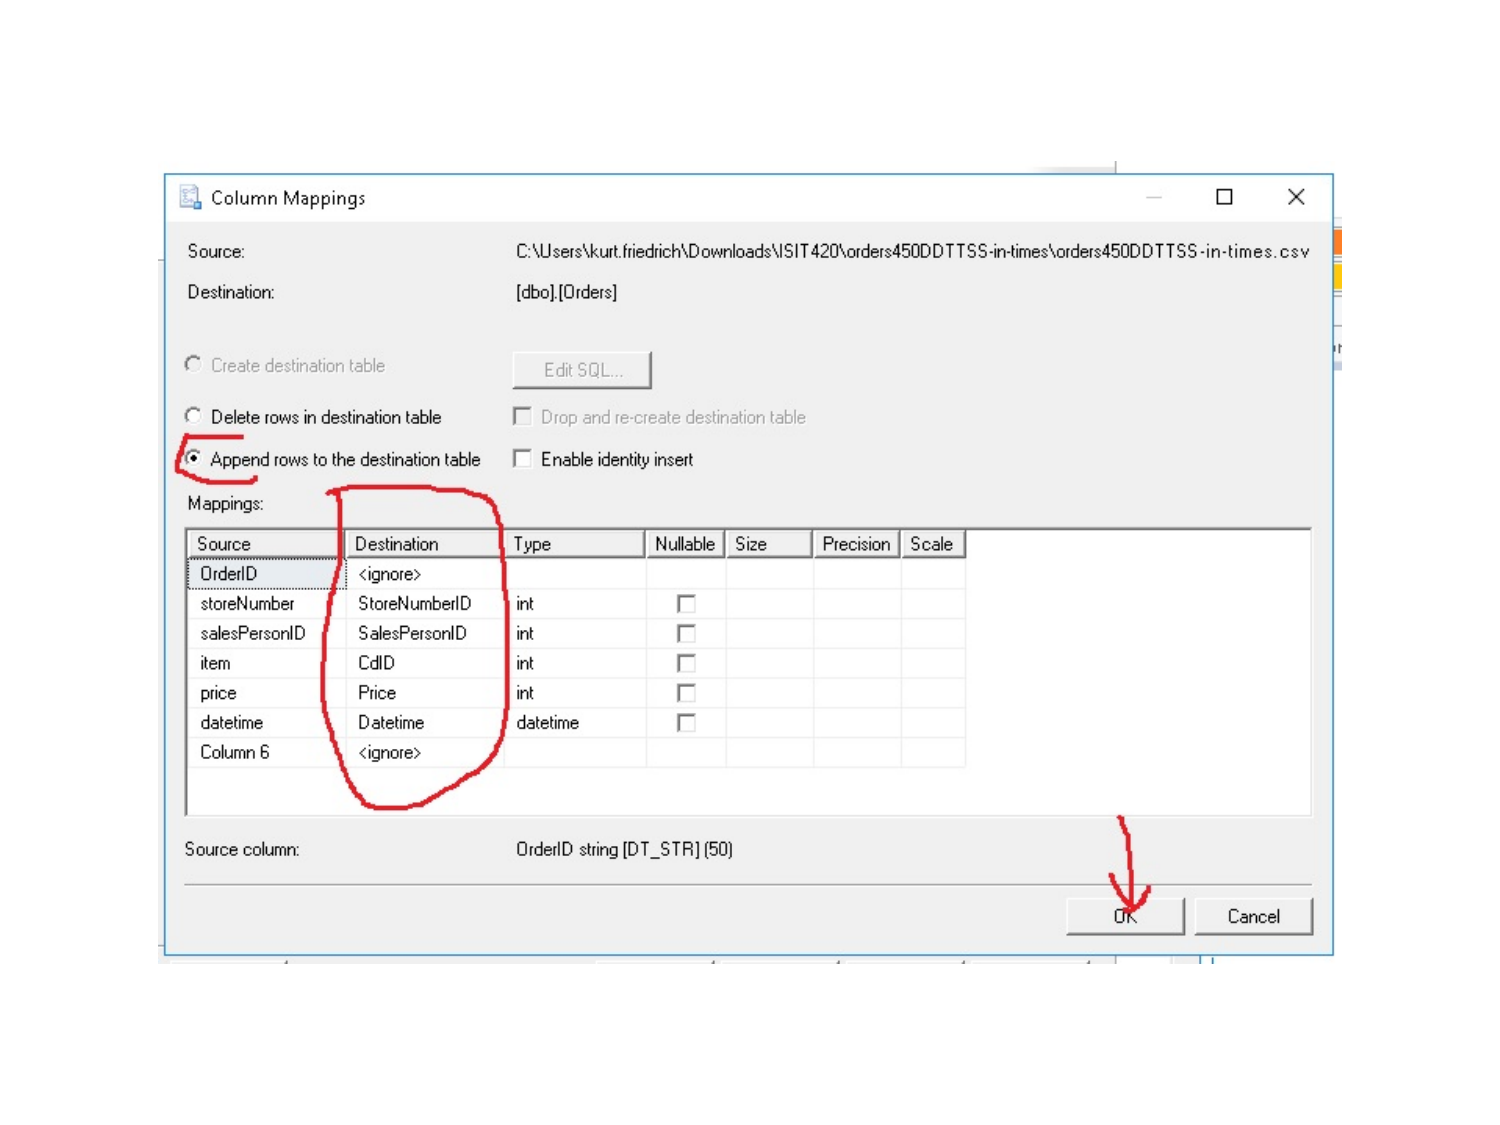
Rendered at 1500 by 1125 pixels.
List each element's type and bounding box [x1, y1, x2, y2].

picture [158, 161, 1342, 964]
